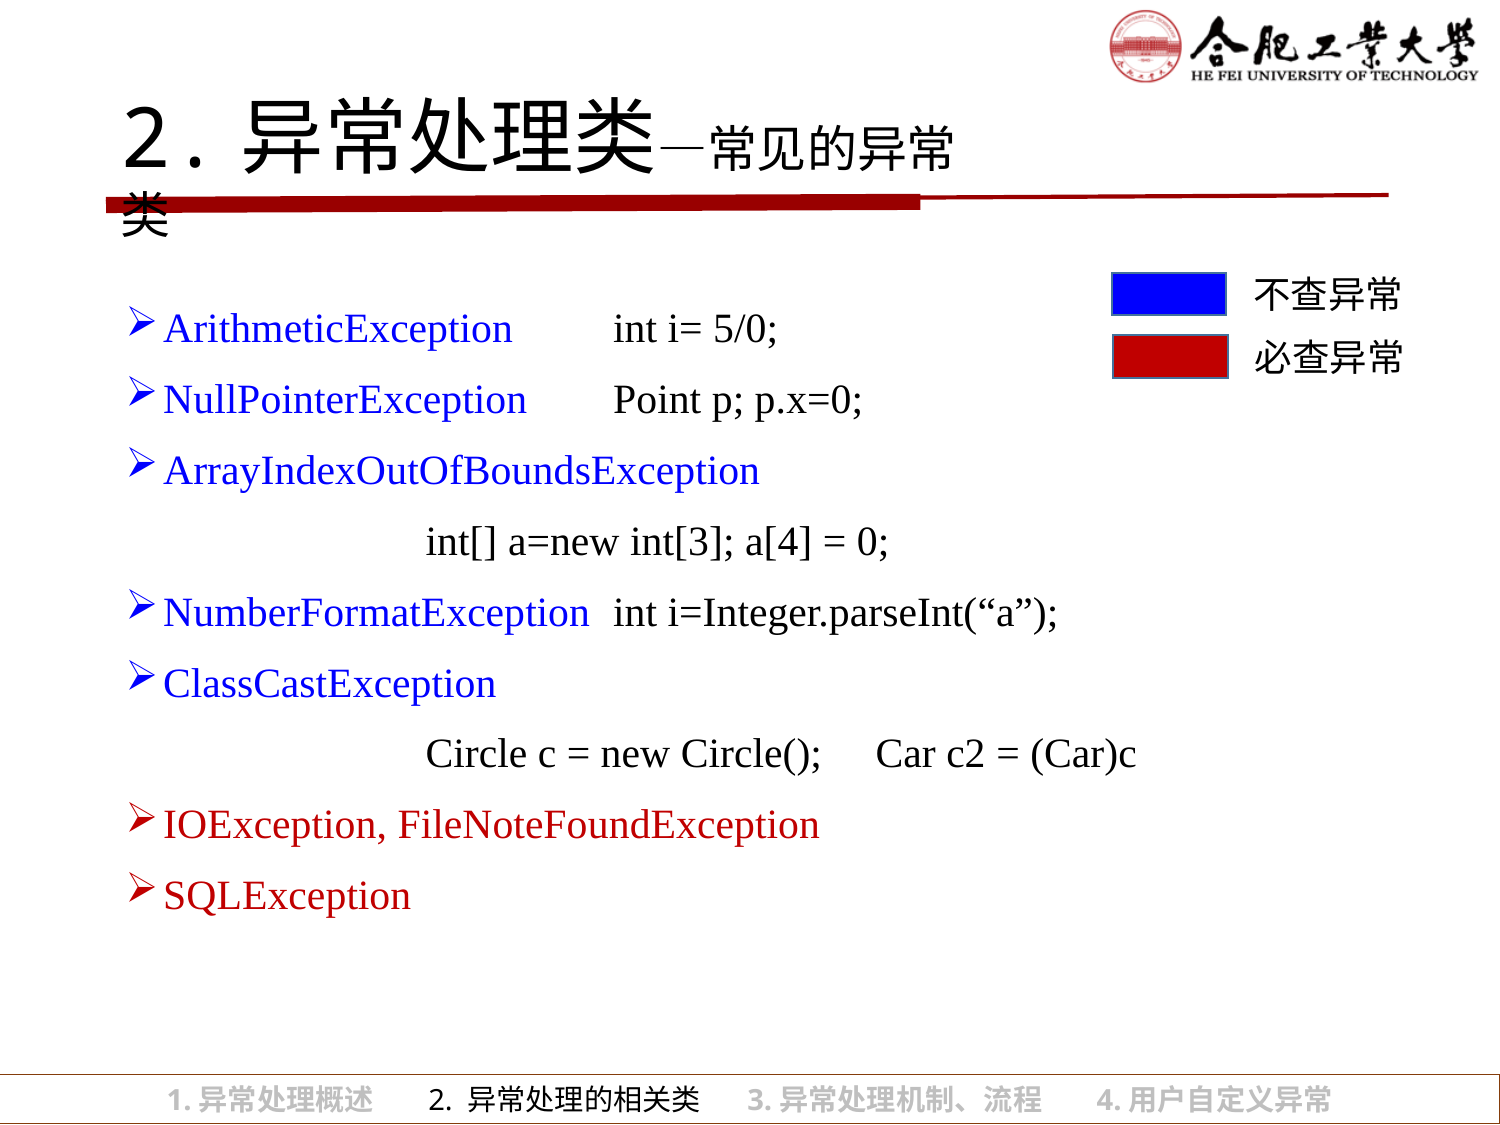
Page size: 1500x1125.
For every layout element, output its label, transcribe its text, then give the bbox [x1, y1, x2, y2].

picture [1108, 3, 1486, 86]
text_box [105, 201, 921, 205]
text_box 1.异常处理概述 2. 异常处理的相关类 3.异常处理机制、流程 4.用户自定义异常 [0, 1074, 1500, 1124]
text_box ArithmeticException int i= 5/0; NullPointerException Point p; p.x=0; ArrayIndexOutOfBoundsException int[] a=new int[3]; a[4] = 0; NumberFormatException int i=Integer.parseInt(“a”); ClassCastException Circle c = new Circle(); Car c2 = (Car)c IOException, FileNoteFoundException SQLException [110, 293, 1407, 926]
text_box 2.异常处理类—常见的异常类 [106, 202, 1013, 252]
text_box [1111, 263, 1440, 387]
text_box 2.异常处理类—常见的异常类 [106, 76, 1013, 195]
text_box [106, 195, 1389, 202]
